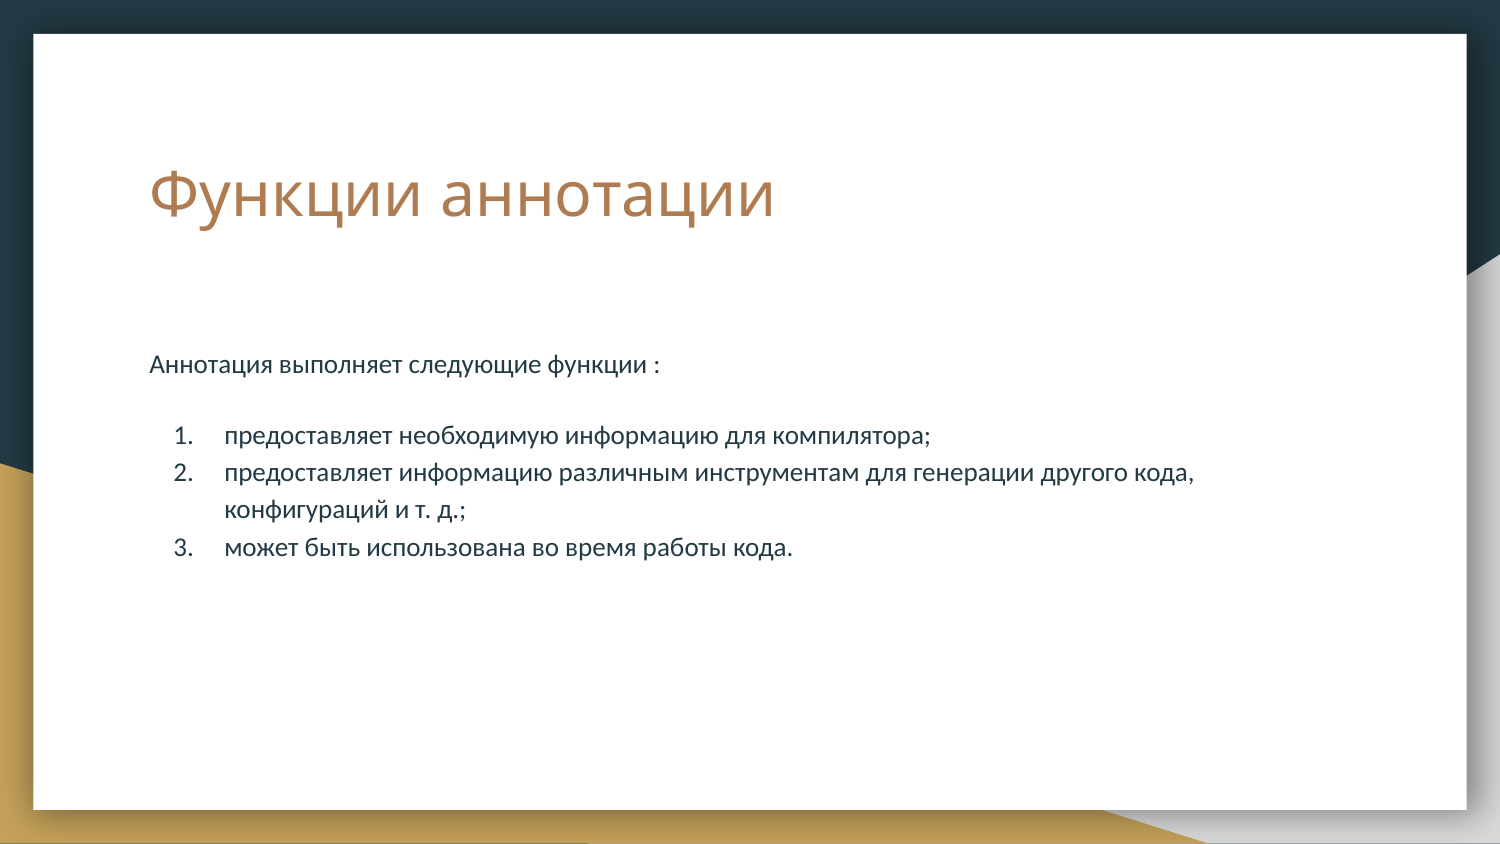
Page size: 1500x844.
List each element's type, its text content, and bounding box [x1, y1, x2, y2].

list Аннотация выполняет следующие функции : предоставляет необходимую информацию для компилятора; предоставляет информацию различным инструментам для генерации другого кода, конфигураций и т. д.; может быть использована во время работы кода. [134, 326, 1366, 729]
title Функции аннотации [134, 138, 1366, 296]
